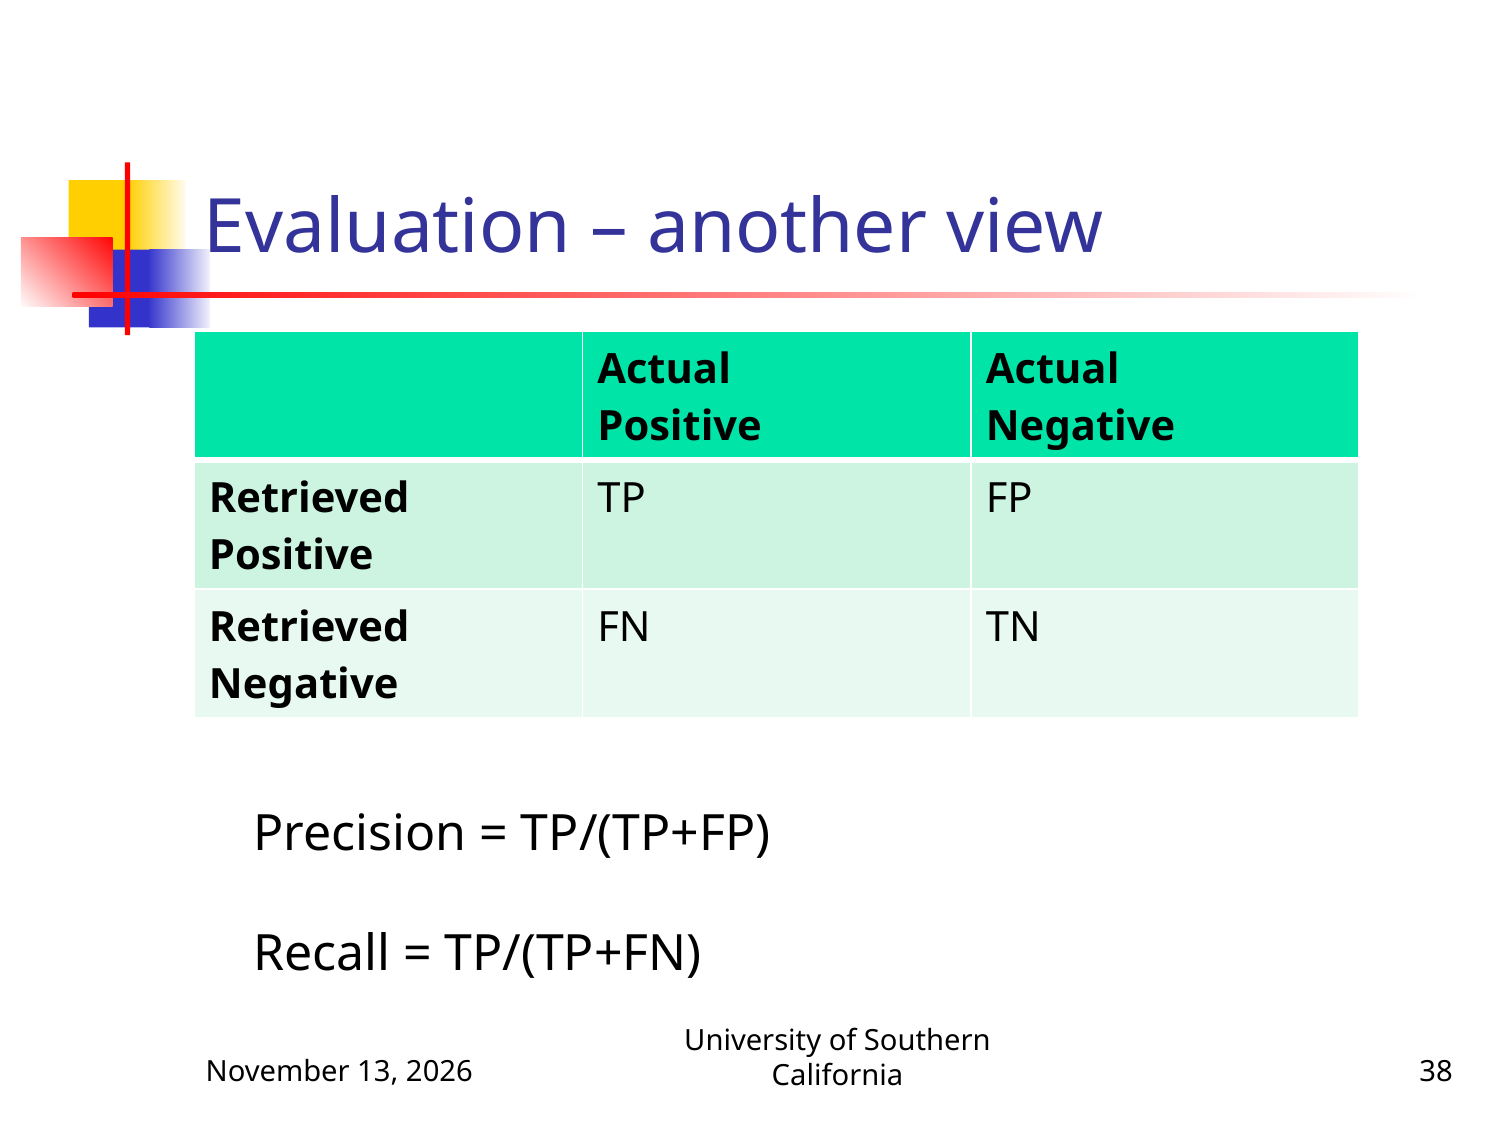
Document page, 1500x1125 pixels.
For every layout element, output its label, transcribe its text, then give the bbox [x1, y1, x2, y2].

table_cell Retrieved Negative [195, 590, 582, 717]
table_cell TP [583, 463, 970, 588]
table_cell FN [583, 590, 970, 717]
table_header Actual Positive [583, 332, 970, 457]
text_box Precision = TP/(TP+FP) Recall = TP/(TP+FN) [238, 793, 786, 988]
footer University of Southern California [599, 1023, 1076, 1100]
slide_number 38 [1154, 1023, 1468, 1100]
table_header Actual Negative [972, 332, 1358, 457]
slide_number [190, 1023, 504, 1100]
table_cell TN [972, 590, 1358, 717]
title Evaluation – another view [188, 35, 1468, 275]
table_header [195, 332, 582, 457]
table_cell FP [972, 463, 1358, 588]
table_cell Retrieved Positive [195, 463, 582, 588]
